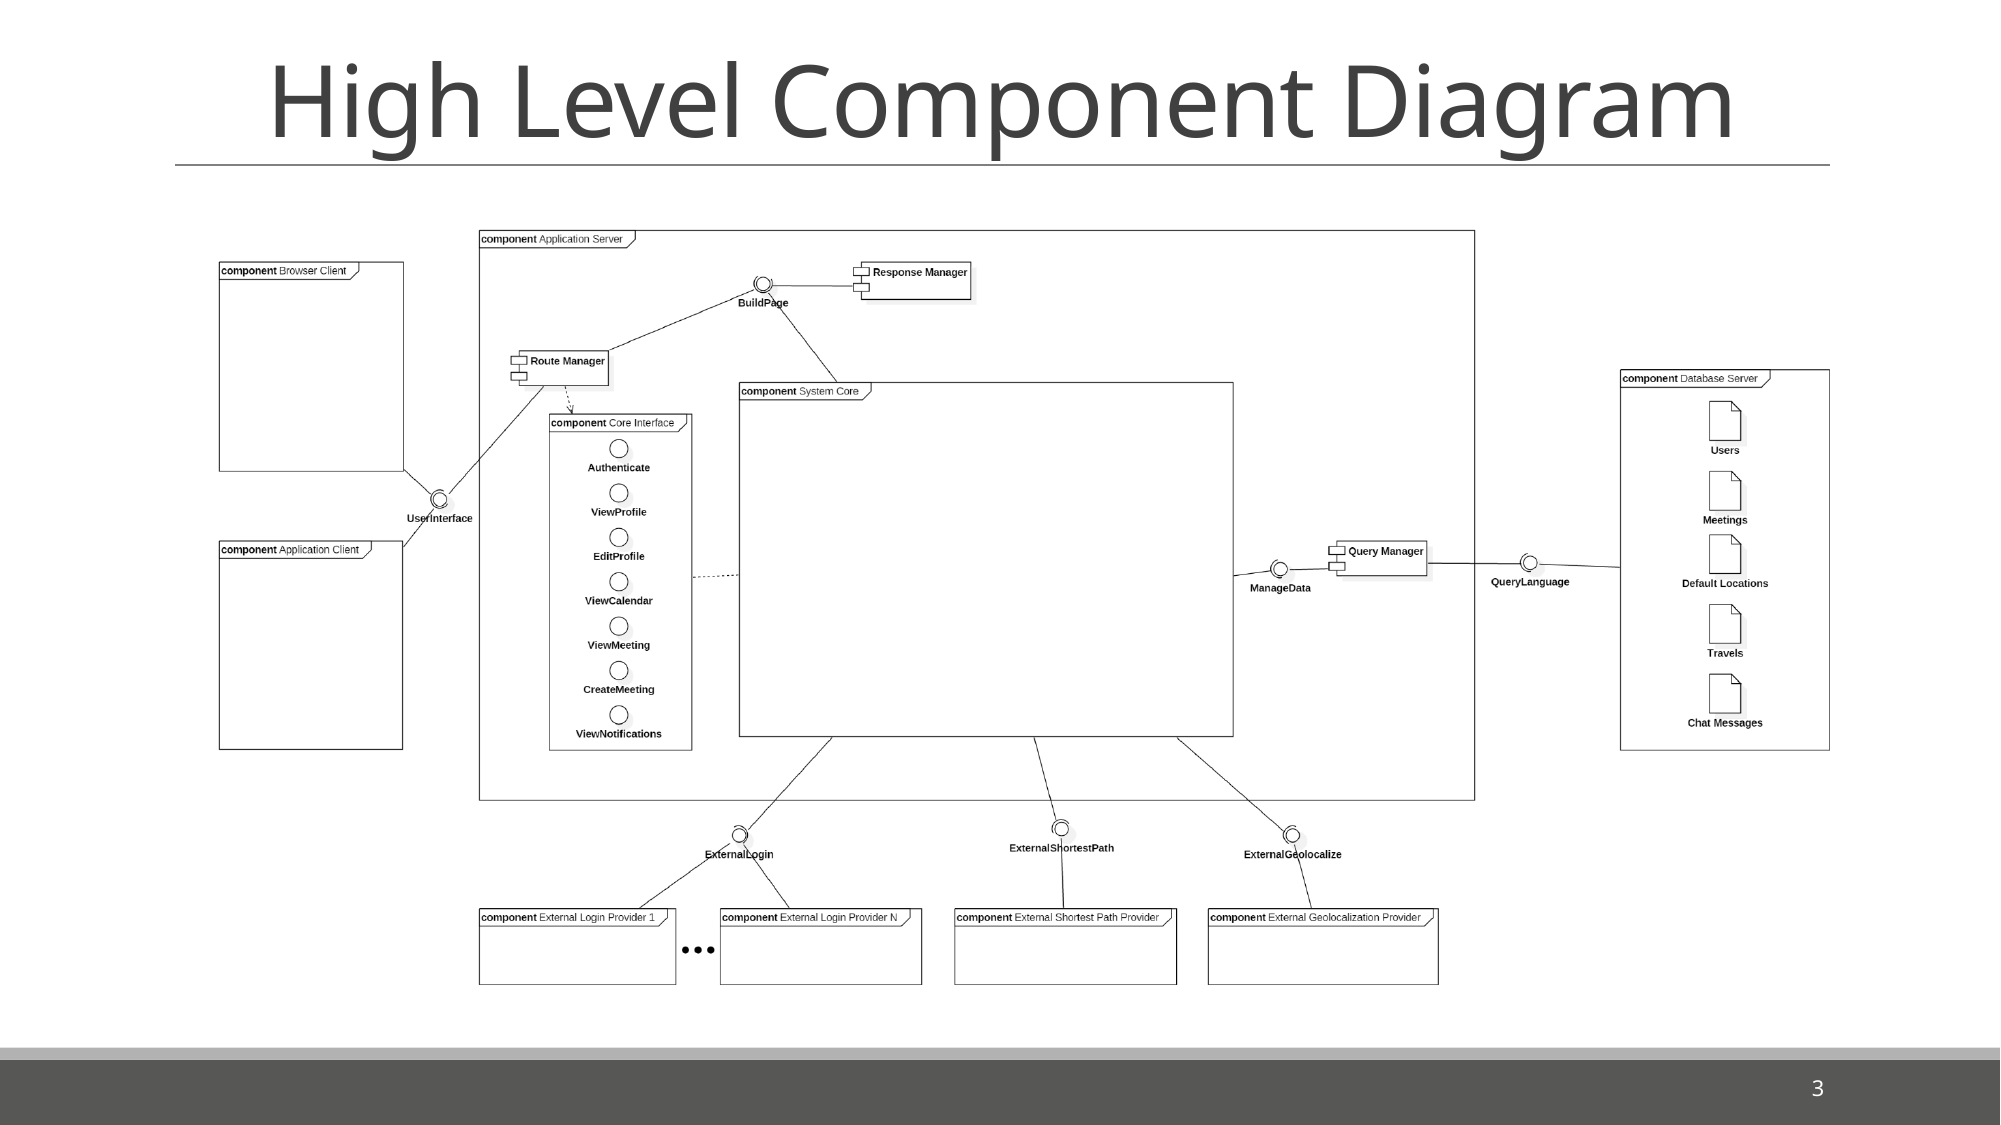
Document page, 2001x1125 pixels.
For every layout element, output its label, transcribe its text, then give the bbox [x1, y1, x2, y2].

slide_number 3 [1624, 1059, 1840, 1120]
title High Level Component Diagram [174, 0, 1830, 165]
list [179, 209, 1831, 1005]
